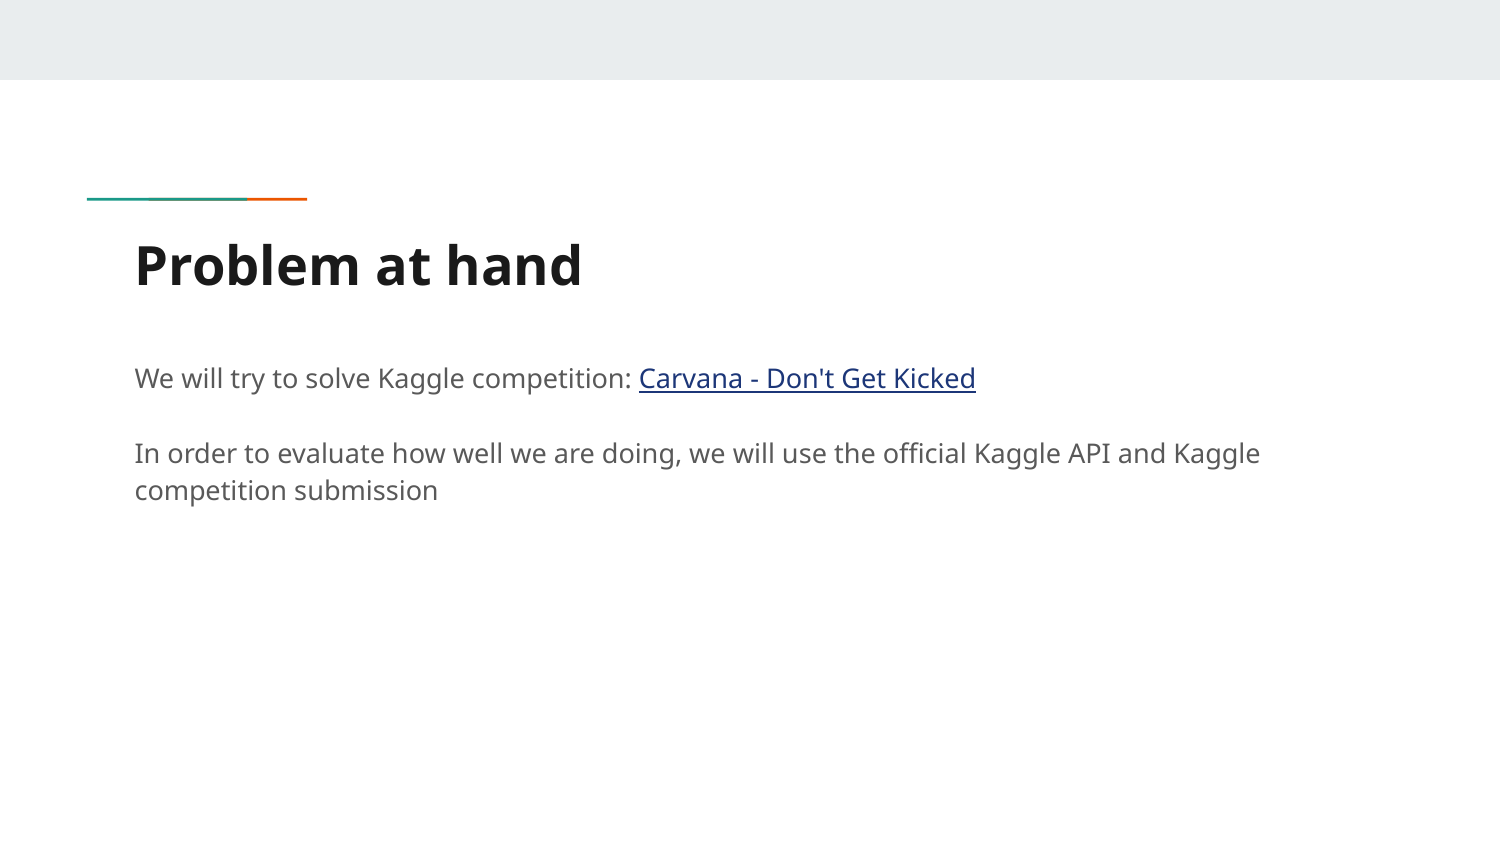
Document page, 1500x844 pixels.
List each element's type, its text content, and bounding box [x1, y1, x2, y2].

title Problem at hand [119, 216, 1381, 305]
list We will try to solve Kaggle competition: Carvana - Don't Get Kicked In order to evaluate how well we are doing, we will use the official Kaggle API and Kaggle competition submission [119, 341, 1381, 712]
